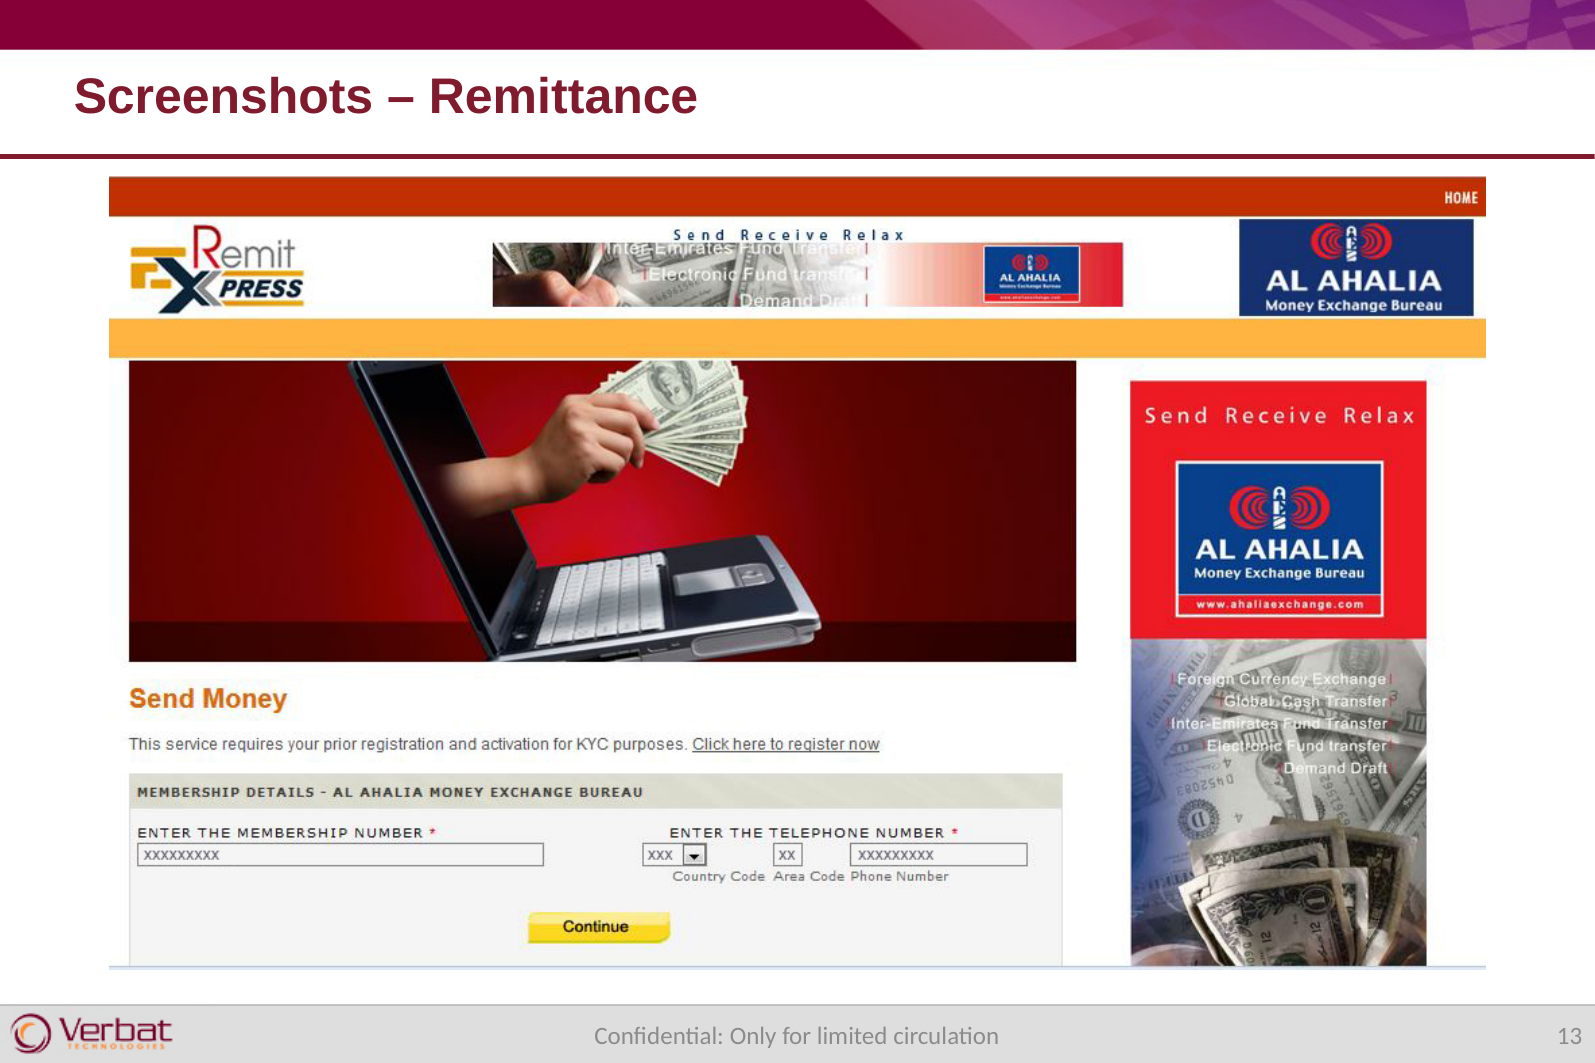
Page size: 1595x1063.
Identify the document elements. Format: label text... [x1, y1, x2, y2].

picture [0, 0, 1595, 154]
slide_number 13 [1225, 1006, 1595, 1063]
footer Confidential: Only for limited circulation [544, 1006, 1050, 1063]
picture [0, 159, 1595, 1063]
text_box Screenshots – Remittance [58, 56, 1248, 124]
